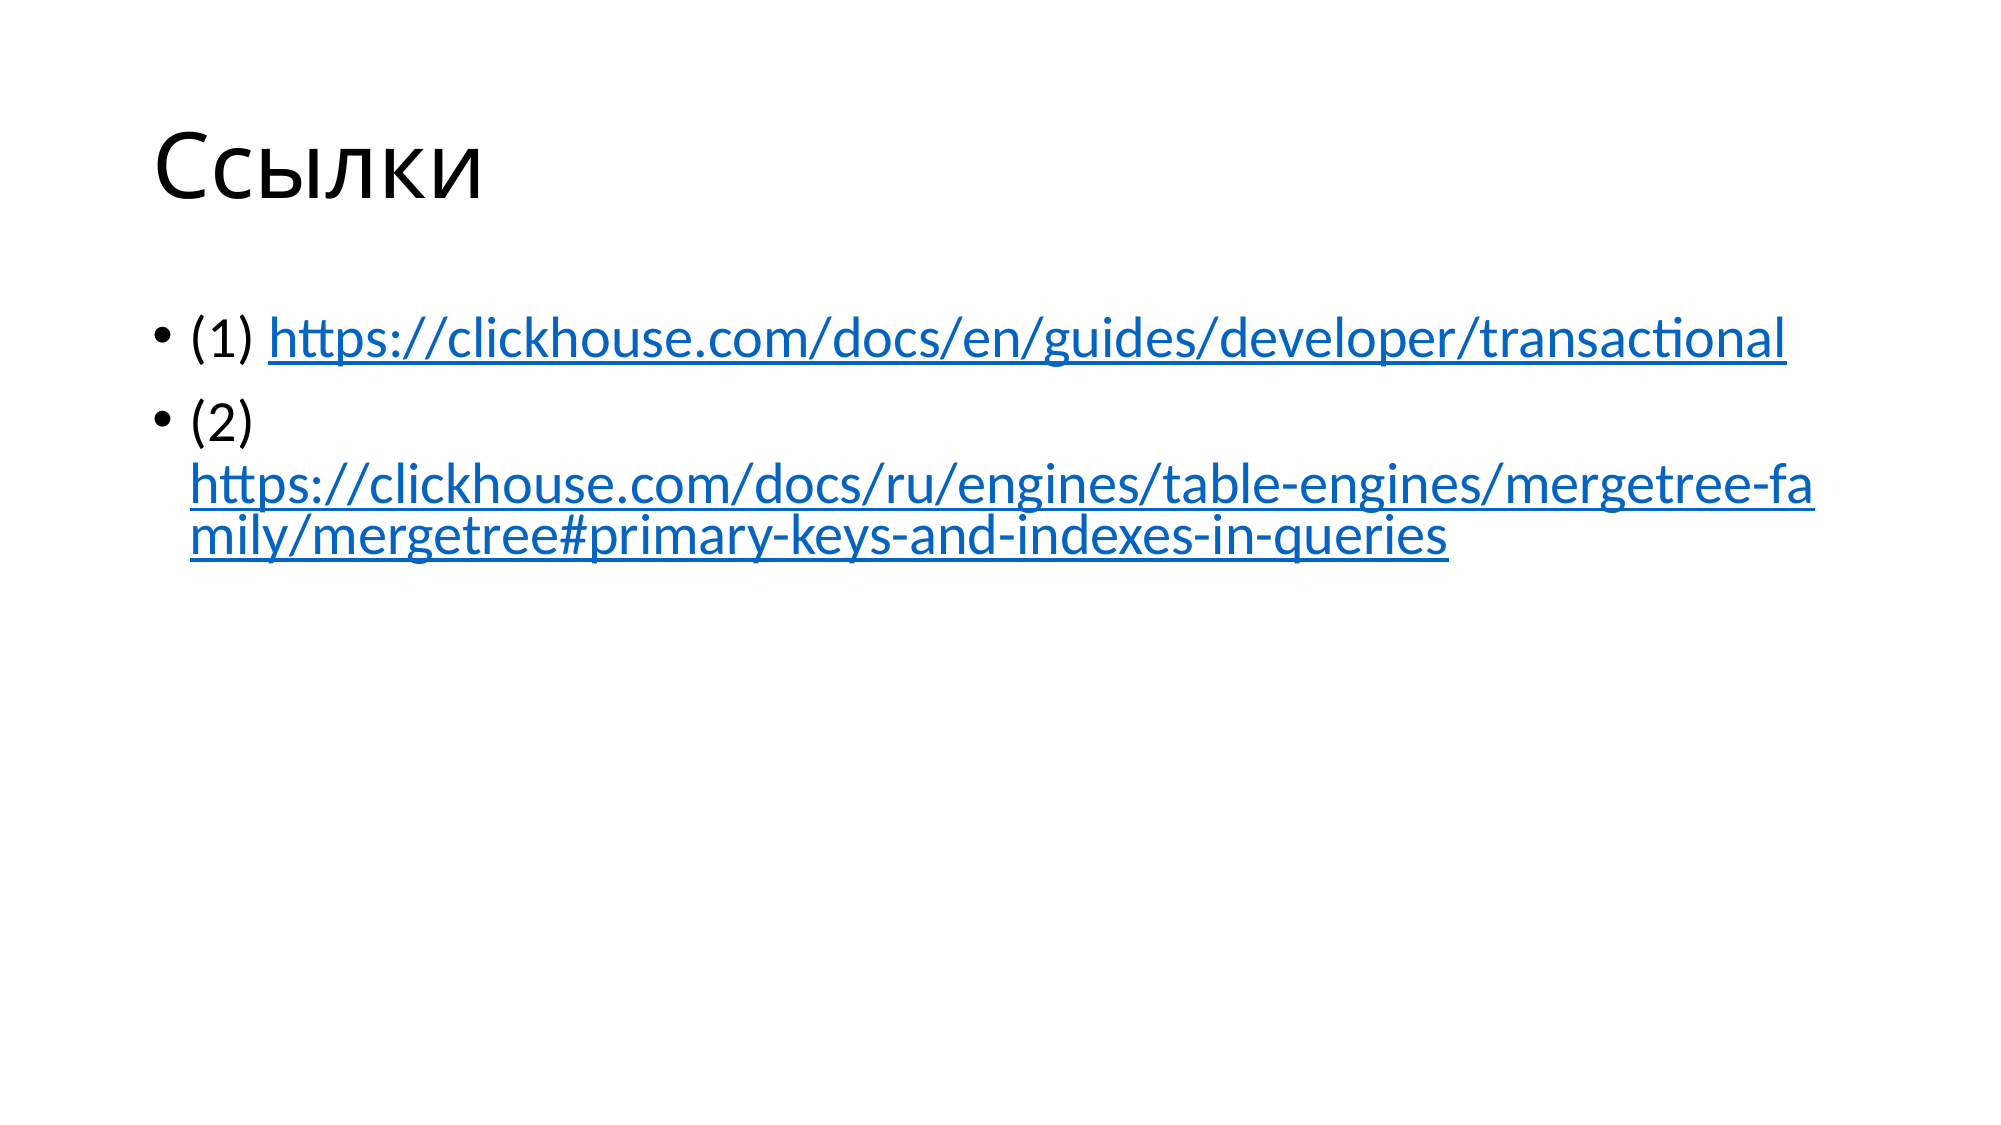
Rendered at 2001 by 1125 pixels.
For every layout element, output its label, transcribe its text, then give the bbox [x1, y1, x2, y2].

title Ссылки [137, 59, 1863, 278]
list (1) https://clickhouse.com/docs/en/guides/developer/transactional (2) https://clickhouse.com/docs/ru/engines/table-engines/mergetree-family/mergetree#primary-keys-and-indexes-in-queries [137, 299, 1863, 1014]
